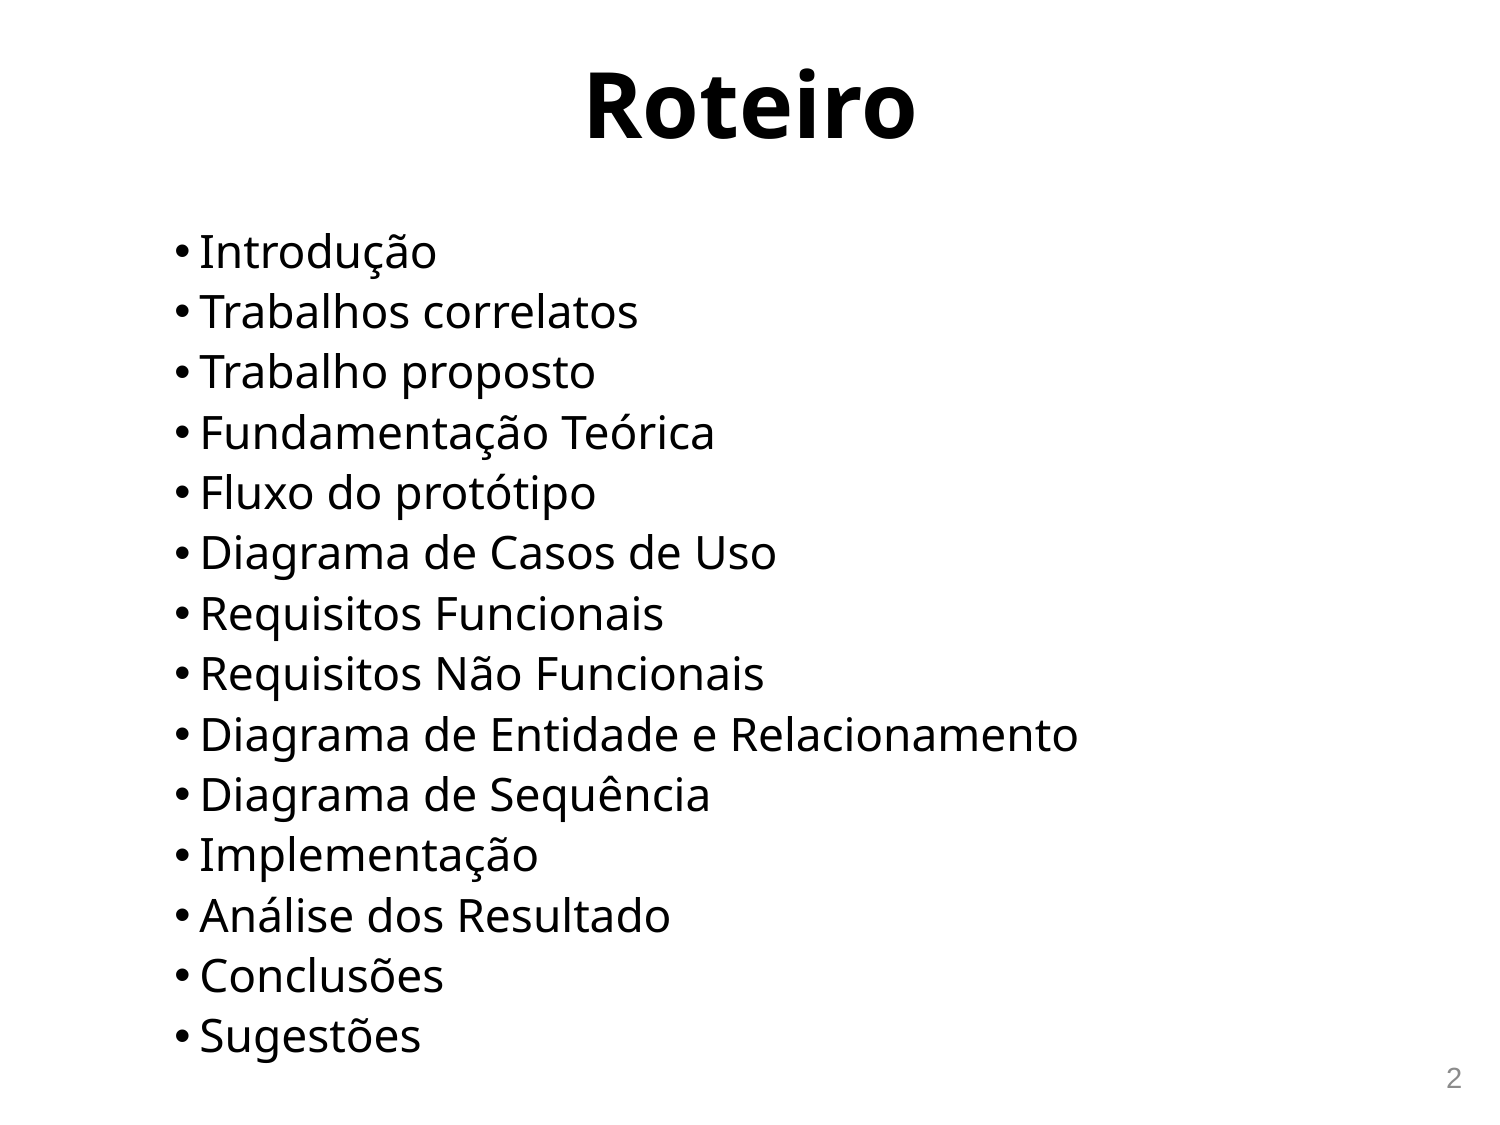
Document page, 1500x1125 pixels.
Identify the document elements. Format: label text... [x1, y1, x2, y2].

slide_number 2 [1139, 1046, 1478, 1107]
list Introdução Trabalhos correlatos Trabalho proposto Fundamentação Teórica Fluxo do protótipo Diagrama de Casos de Uso Requisitos Funcionais Requisitos Não Funcionais Diagrama de Entidade e Relacionamento Diagrama de Sequência Implementação Análise dos Resultado Conclusões Sugestões [159, 220, 1429, 1072]
title Roteiro [103, 0, 1398, 218]
